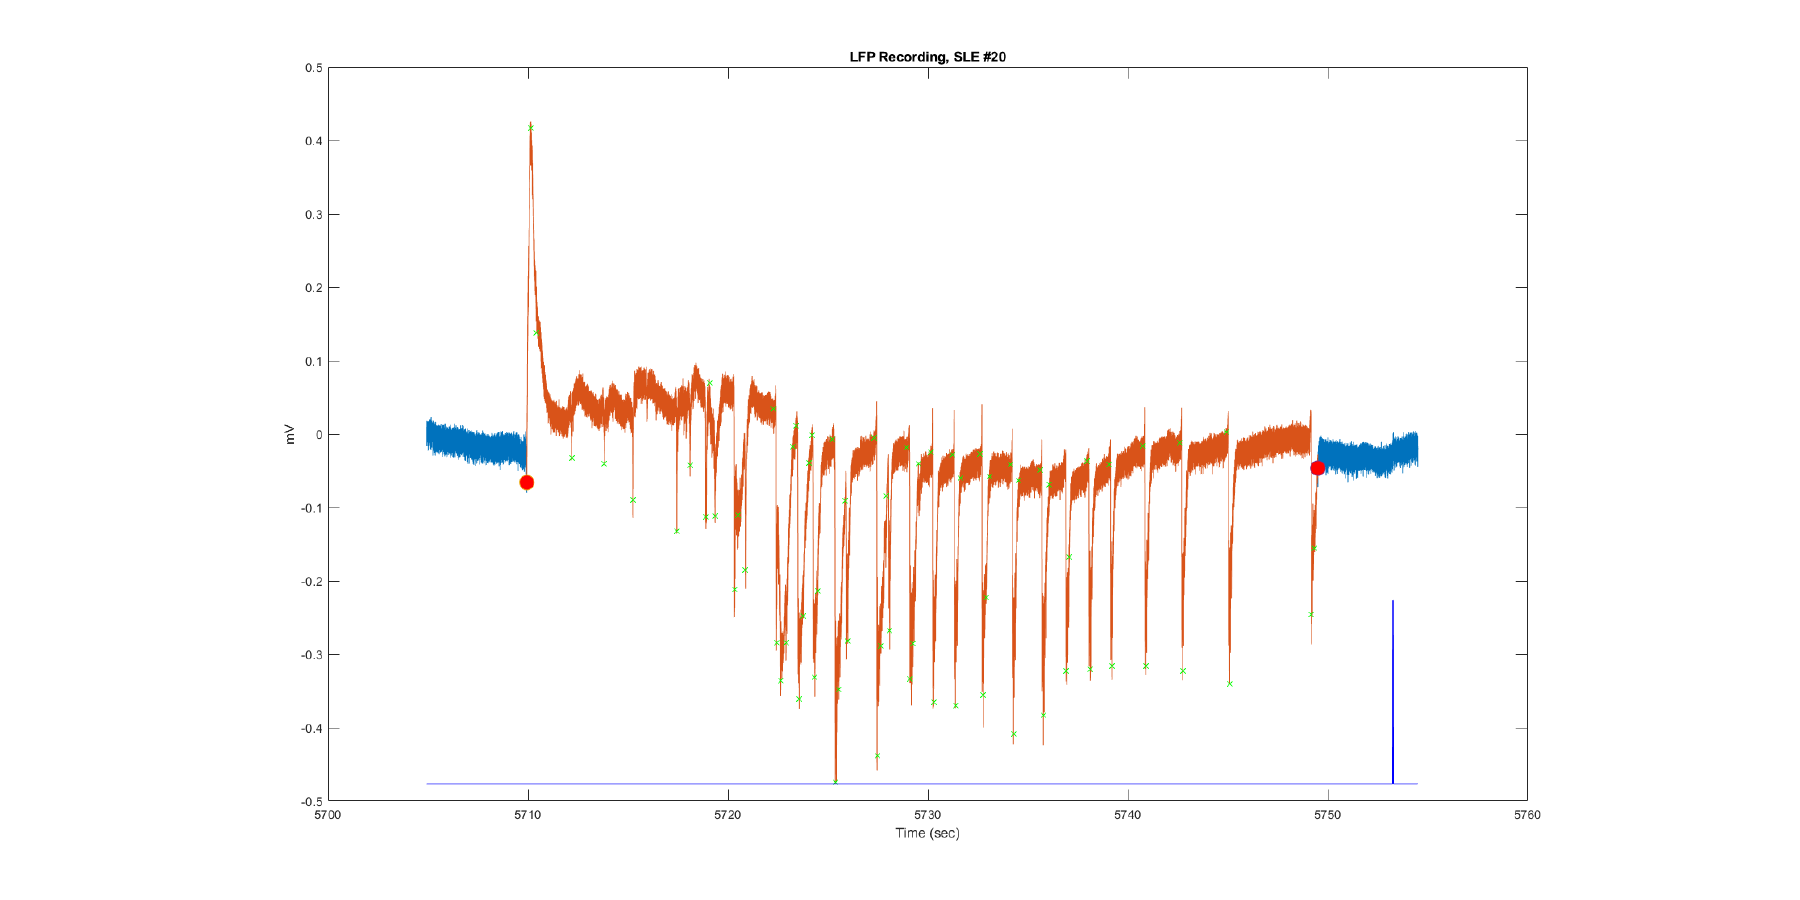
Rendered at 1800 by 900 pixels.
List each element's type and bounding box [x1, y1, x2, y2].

picture [126, 0, 1674, 900]
